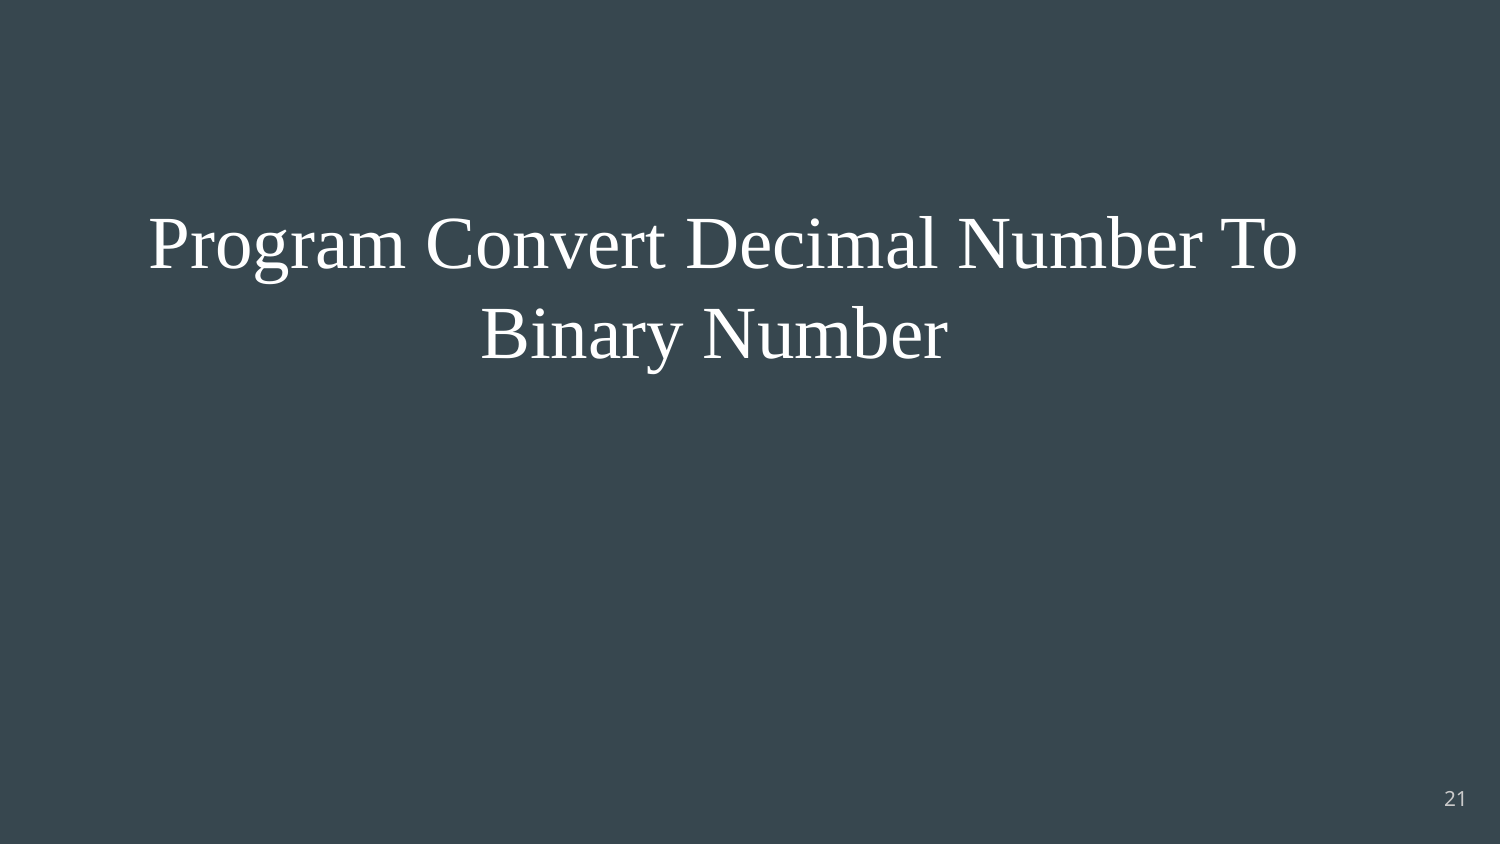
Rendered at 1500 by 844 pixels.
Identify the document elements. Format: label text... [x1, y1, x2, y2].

slide_number 21 [1392, 767, 1483, 833]
title Program Convert Decimal Number To Binary Number [25, 78, 1423, 389]
